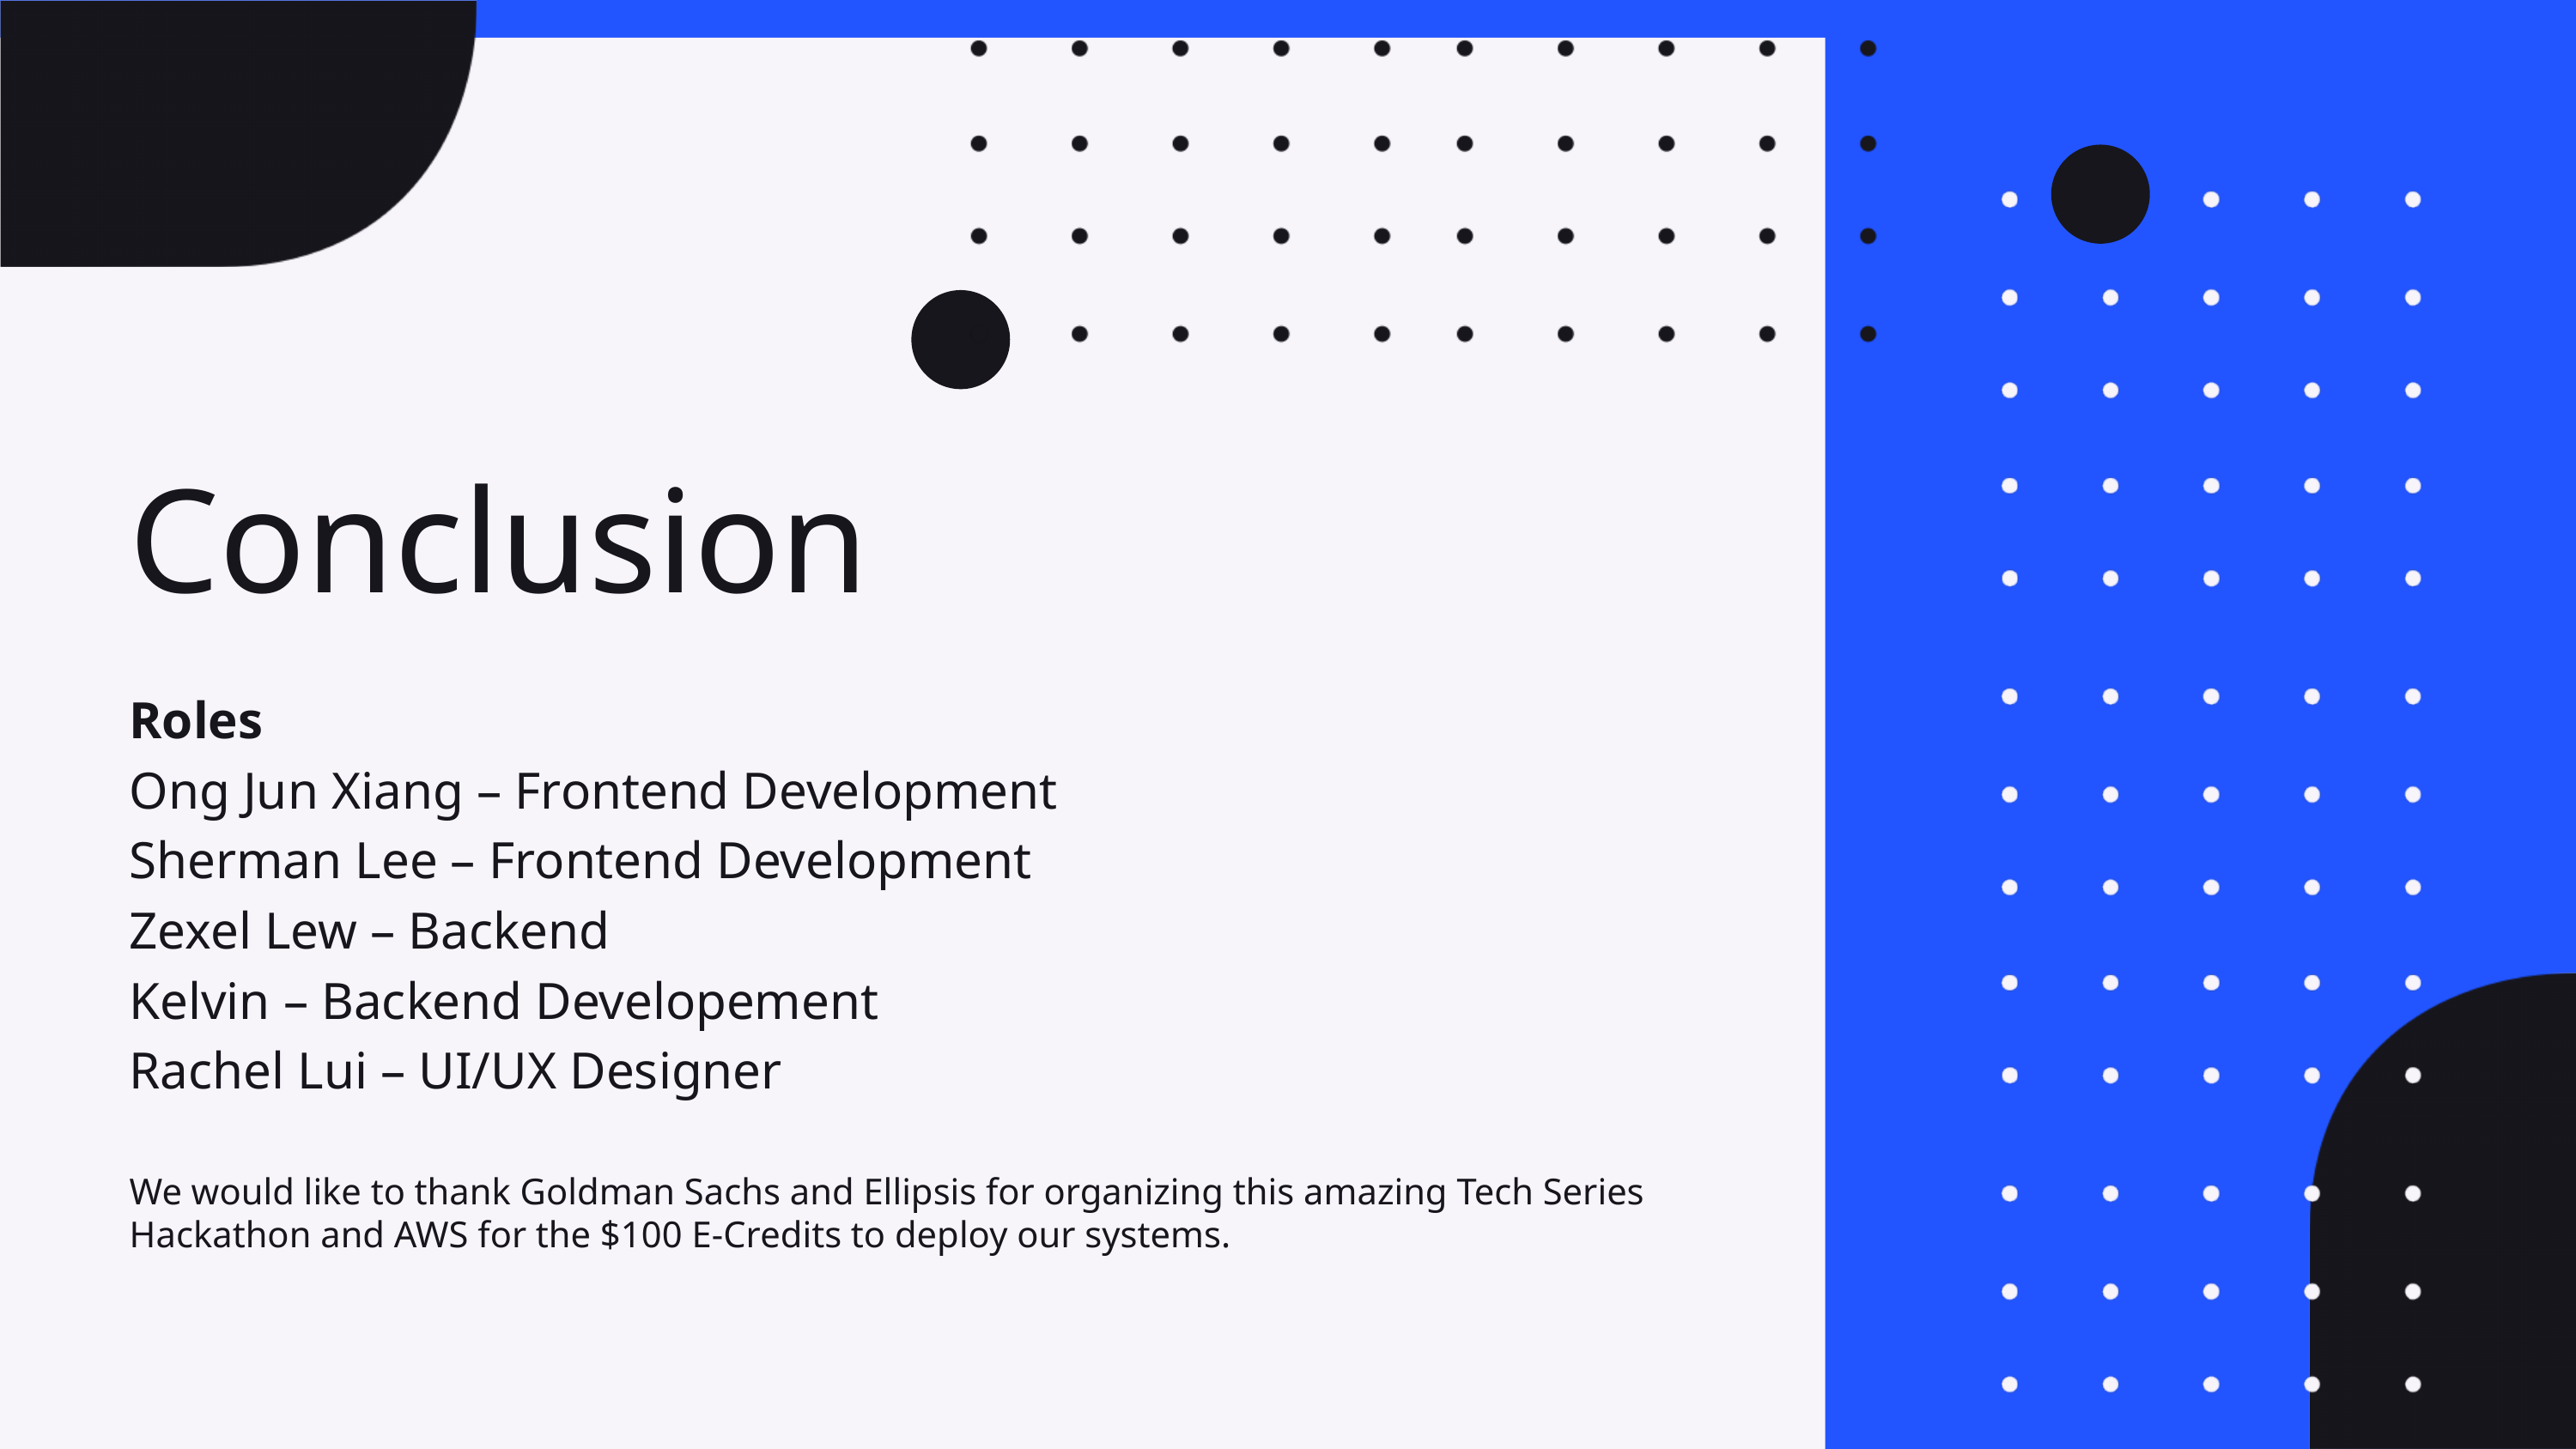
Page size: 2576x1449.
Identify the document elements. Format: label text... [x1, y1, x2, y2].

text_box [911, 289, 1011, 390]
picture [1995, 682, 2576, 1449]
text_box Conclusion [129, 449, 1178, 621]
picture [1, 0, 477, 372]
picture [960, 0, 1397, 349]
picture [1995, 185, 2432, 592]
text_box [0, 37, 1826, 1449]
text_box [2050, 144, 2150, 244]
text_box Roles Ong Jun Xiang – Frontend Development Sherman Lee – Frontend Development Zexel Lew – Backend Kelvin – Backend Developement Rachel Lui – UI/UX Designer We would like to thank Goldman Sachs and Ellipsis for organizing this amazing Tech Series Hackathon and AWS for the $100 E-Credits to deploy our systems. [129, 678, 1696, 1256]
picture [1445, 0, 1883, 349]
